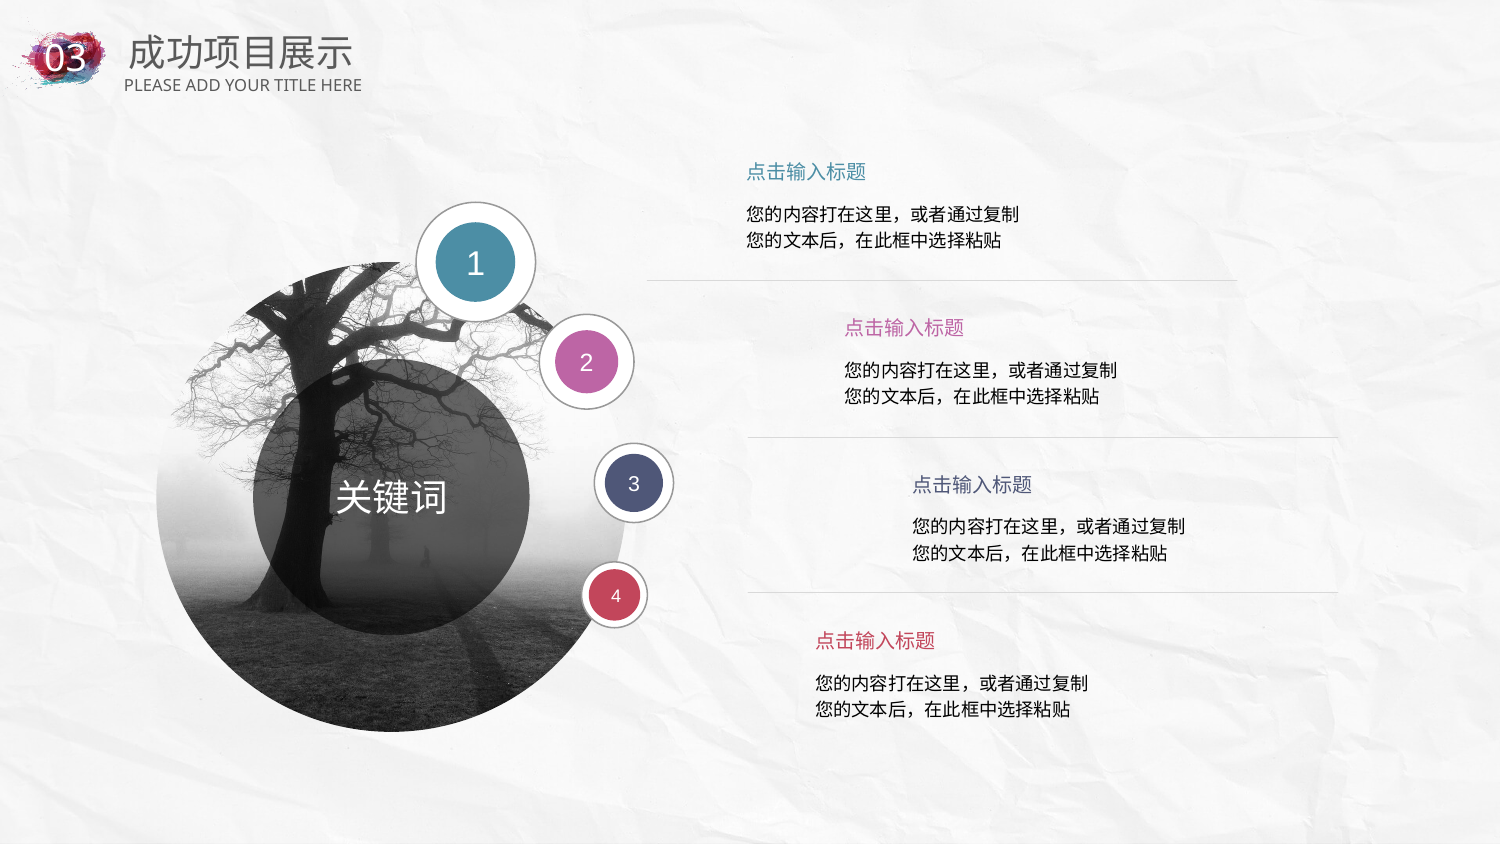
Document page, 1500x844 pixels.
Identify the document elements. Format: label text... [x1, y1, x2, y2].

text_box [581, 561, 648, 628]
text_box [829, 307, 1148, 428]
text_box [154, 259, 626, 734]
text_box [800, 620, 1118, 741]
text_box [731, 151, 1050, 271]
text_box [415, 202, 536, 322]
text_box 成功项目展示 [128, 20, 479, 83]
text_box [897, 463, 1216, 584]
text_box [539, 314, 635, 410]
text_box PLEASE ADD YOUR TITLE HERE [123, 67, 383, 102]
text_box 关键词 [251, 356, 532, 638]
picture [0, 13, 110, 100]
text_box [594, 443, 674, 523]
